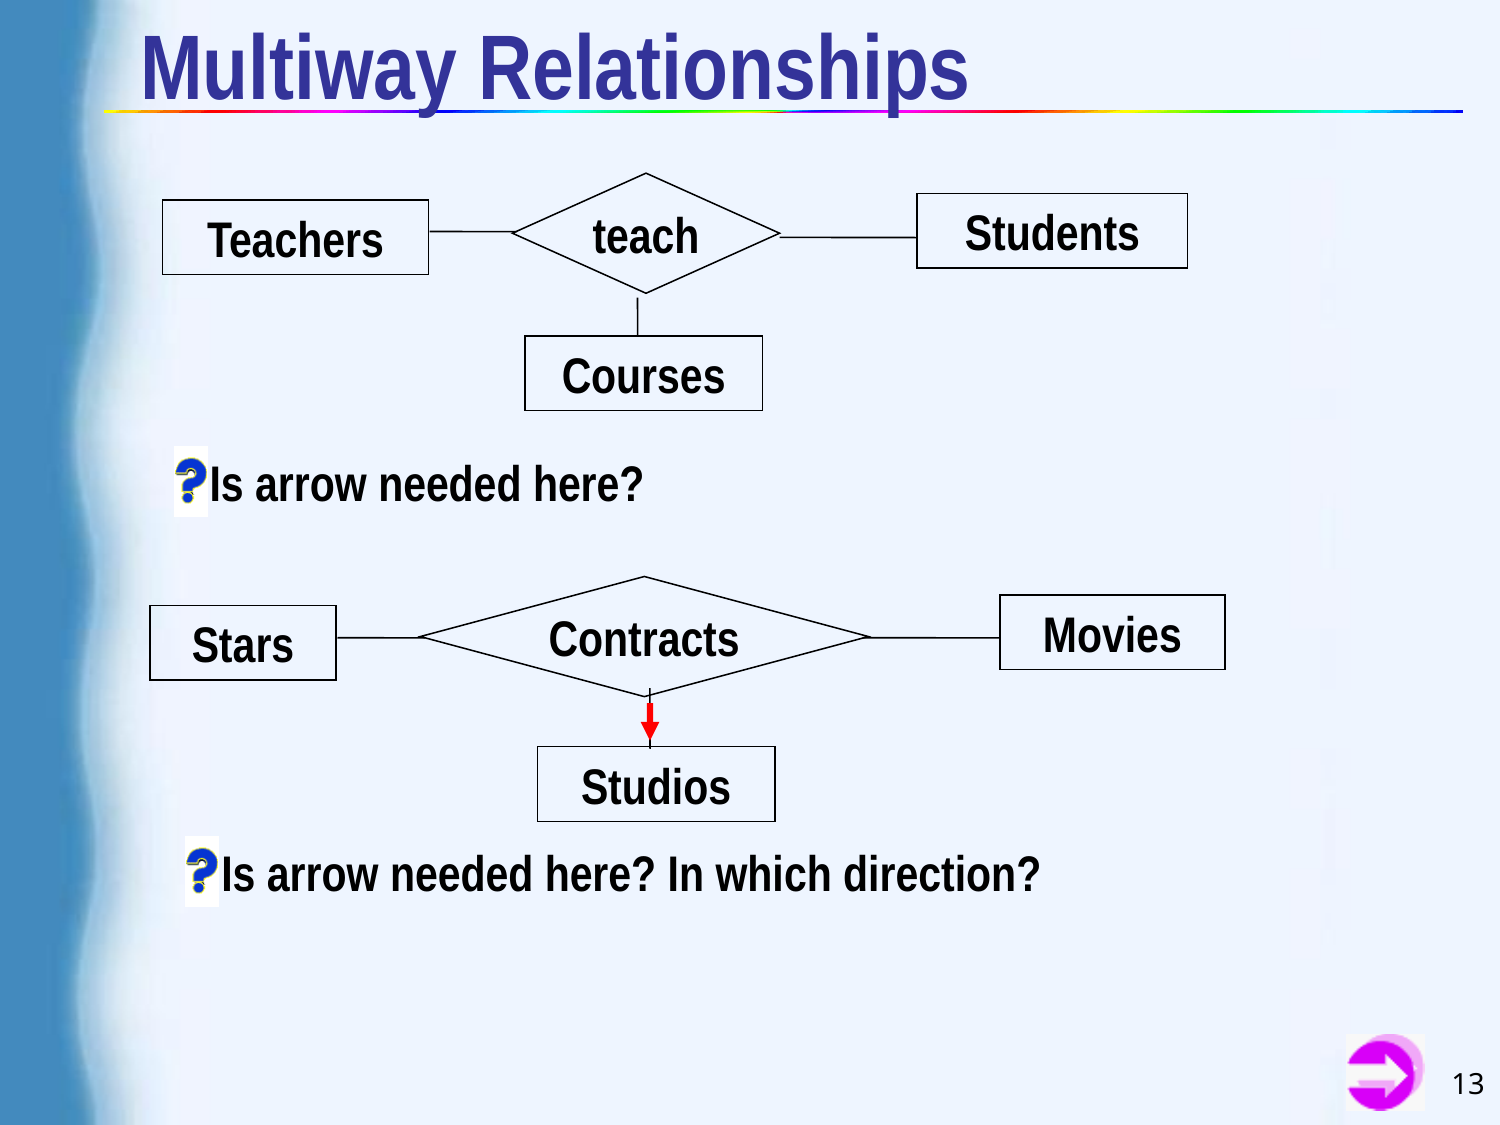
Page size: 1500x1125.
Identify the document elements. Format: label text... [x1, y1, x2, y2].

title Multiway Relationships [125, 12, 1404, 125]
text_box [162, 172, 1188, 412]
text_box Is arrow needed here? [159, 444, 1317, 519]
text_box Is arrow needed here? In which direction? [171, 834, 1365, 909]
slide_number 13 [1429, 1037, 1500, 1113]
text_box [149, 575, 1226, 823]
picture [0, 0, 1500, 1125]
